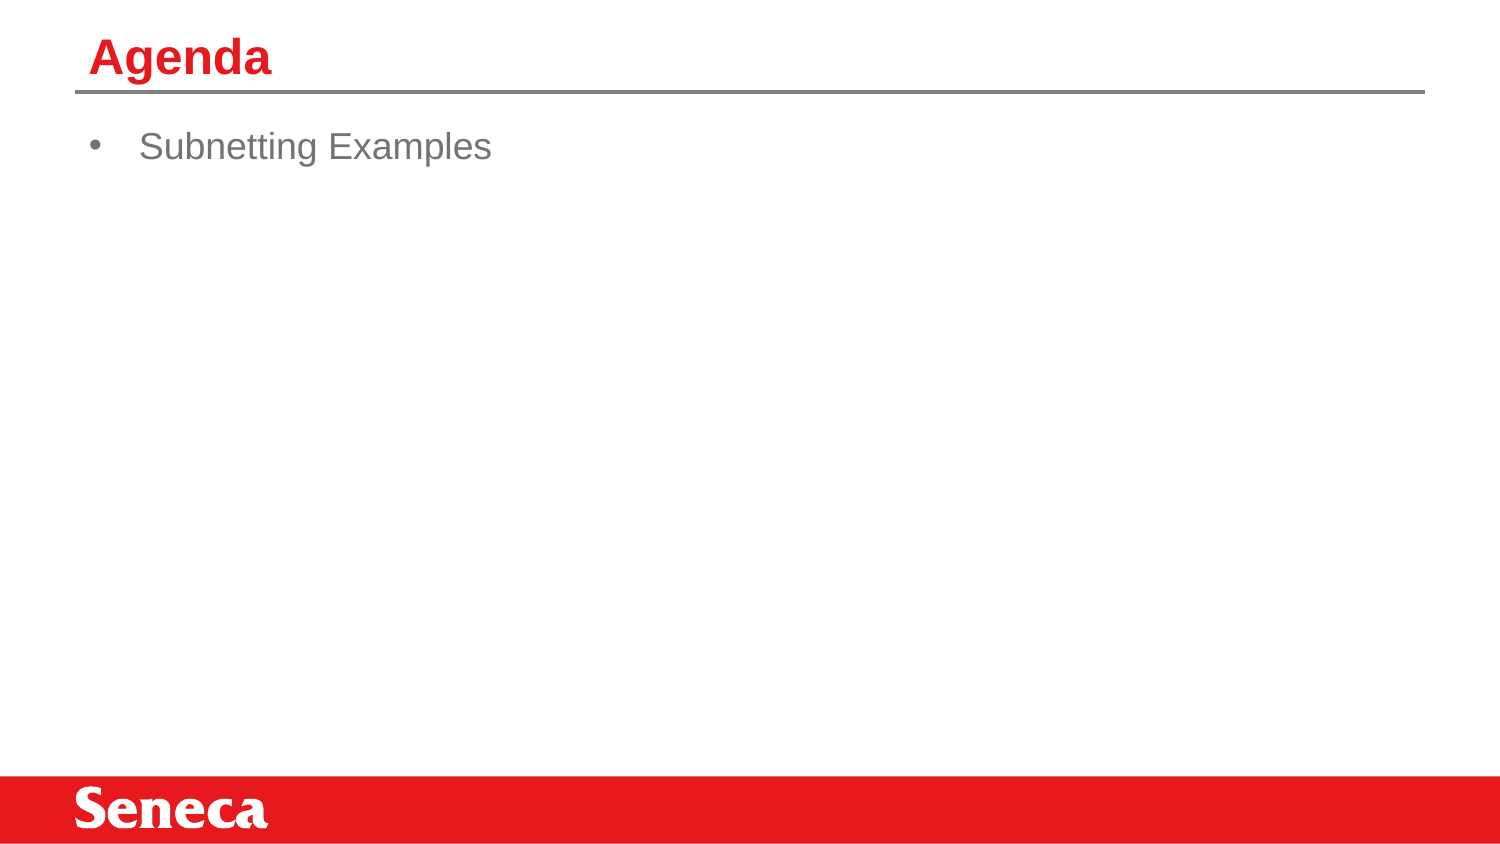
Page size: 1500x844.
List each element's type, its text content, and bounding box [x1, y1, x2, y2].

picture [73, 784, 270, 831]
title Agenda [75, 0, 1425, 92]
list Subnetting Examples [75, 114, 1426, 740]
